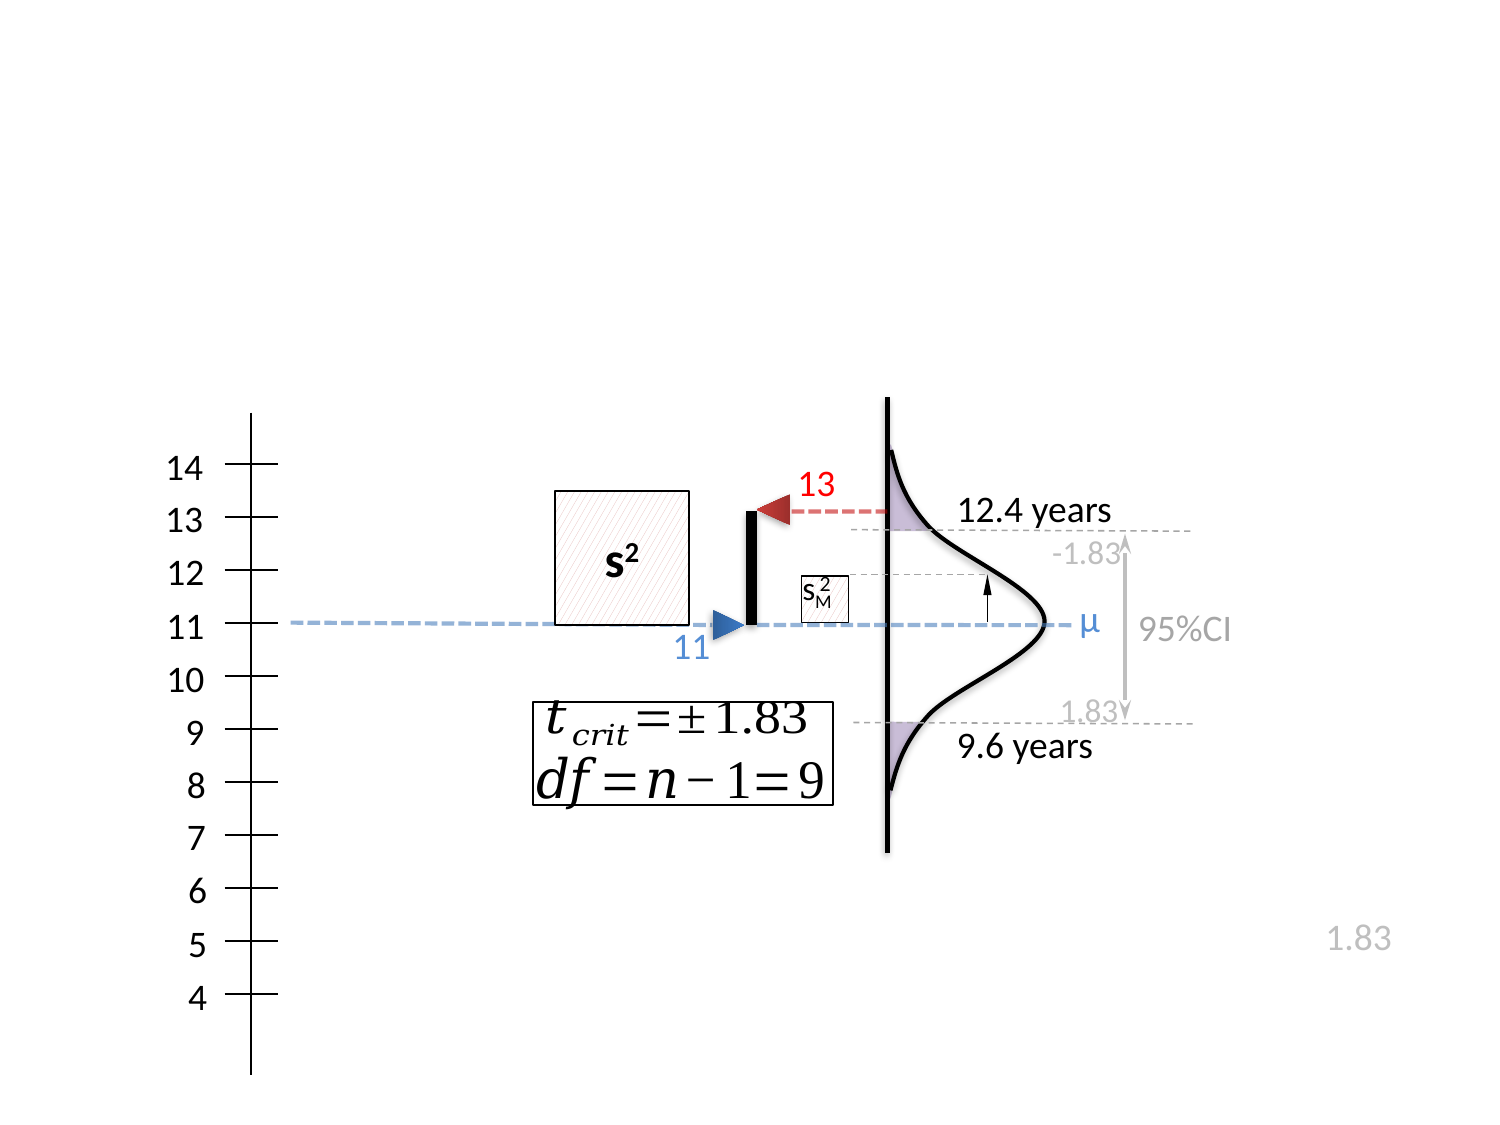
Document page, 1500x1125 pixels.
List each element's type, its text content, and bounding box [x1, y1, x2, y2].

text_box 11 [691, 614, 707, 621]
text_box s2 [553, 489, 691, 621]
text_box [756, 502, 790, 526]
text_box [712, 609, 744, 641]
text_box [532, 691, 834, 812]
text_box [787, 559, 844, 624]
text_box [99, 412, 278, 1076]
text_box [290, 622, 713, 626]
text_box 1.83 [1310, 905, 1432, 965]
text_box 13 [771, 451, 844, 512]
text_box 11 [646, 634, 725, 675]
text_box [849, 396, 1251, 854]
